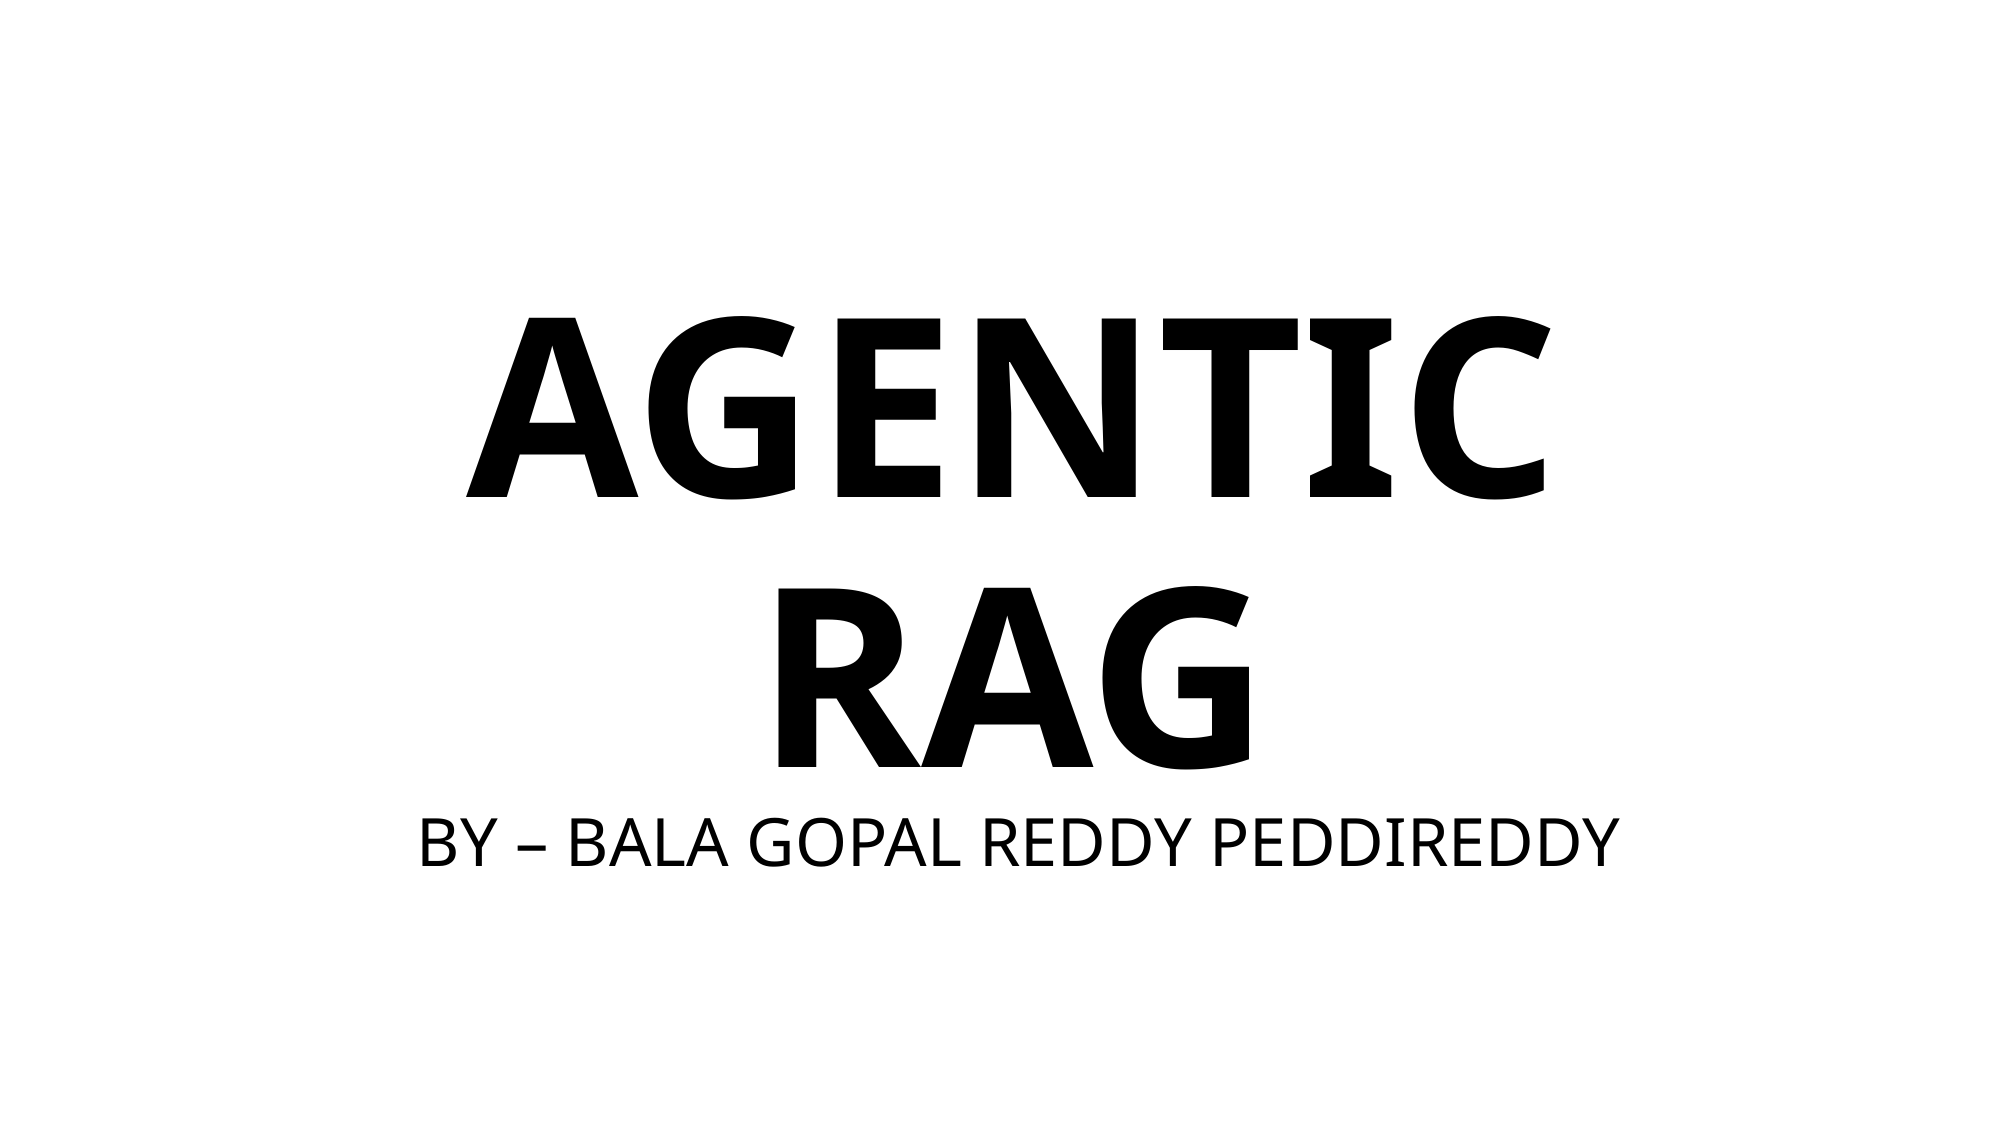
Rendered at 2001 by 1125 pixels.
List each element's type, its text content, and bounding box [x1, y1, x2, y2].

title AGENTIC RAG [244, 236, 1782, 830]
text_box BY – BALA GOPAL REDDY PEDDIREDDY [306, 792, 1731, 887]
